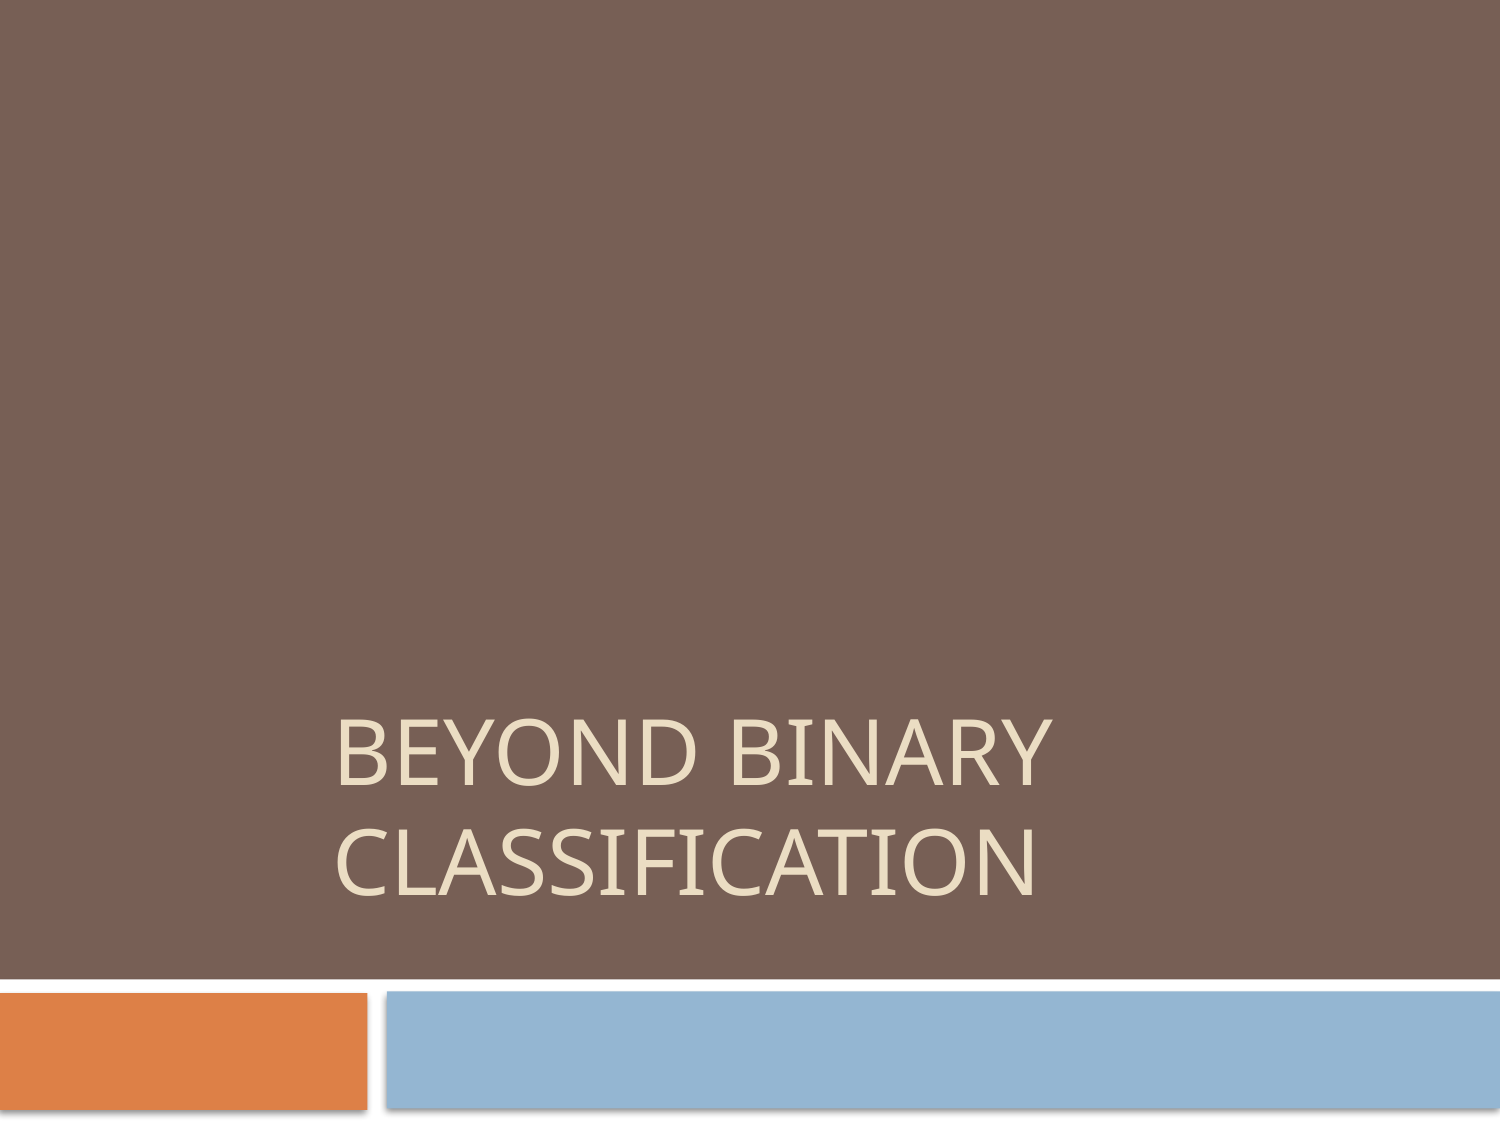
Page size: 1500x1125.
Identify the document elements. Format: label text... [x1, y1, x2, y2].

title Beyond binary classification [318, 621, 1451, 922]
